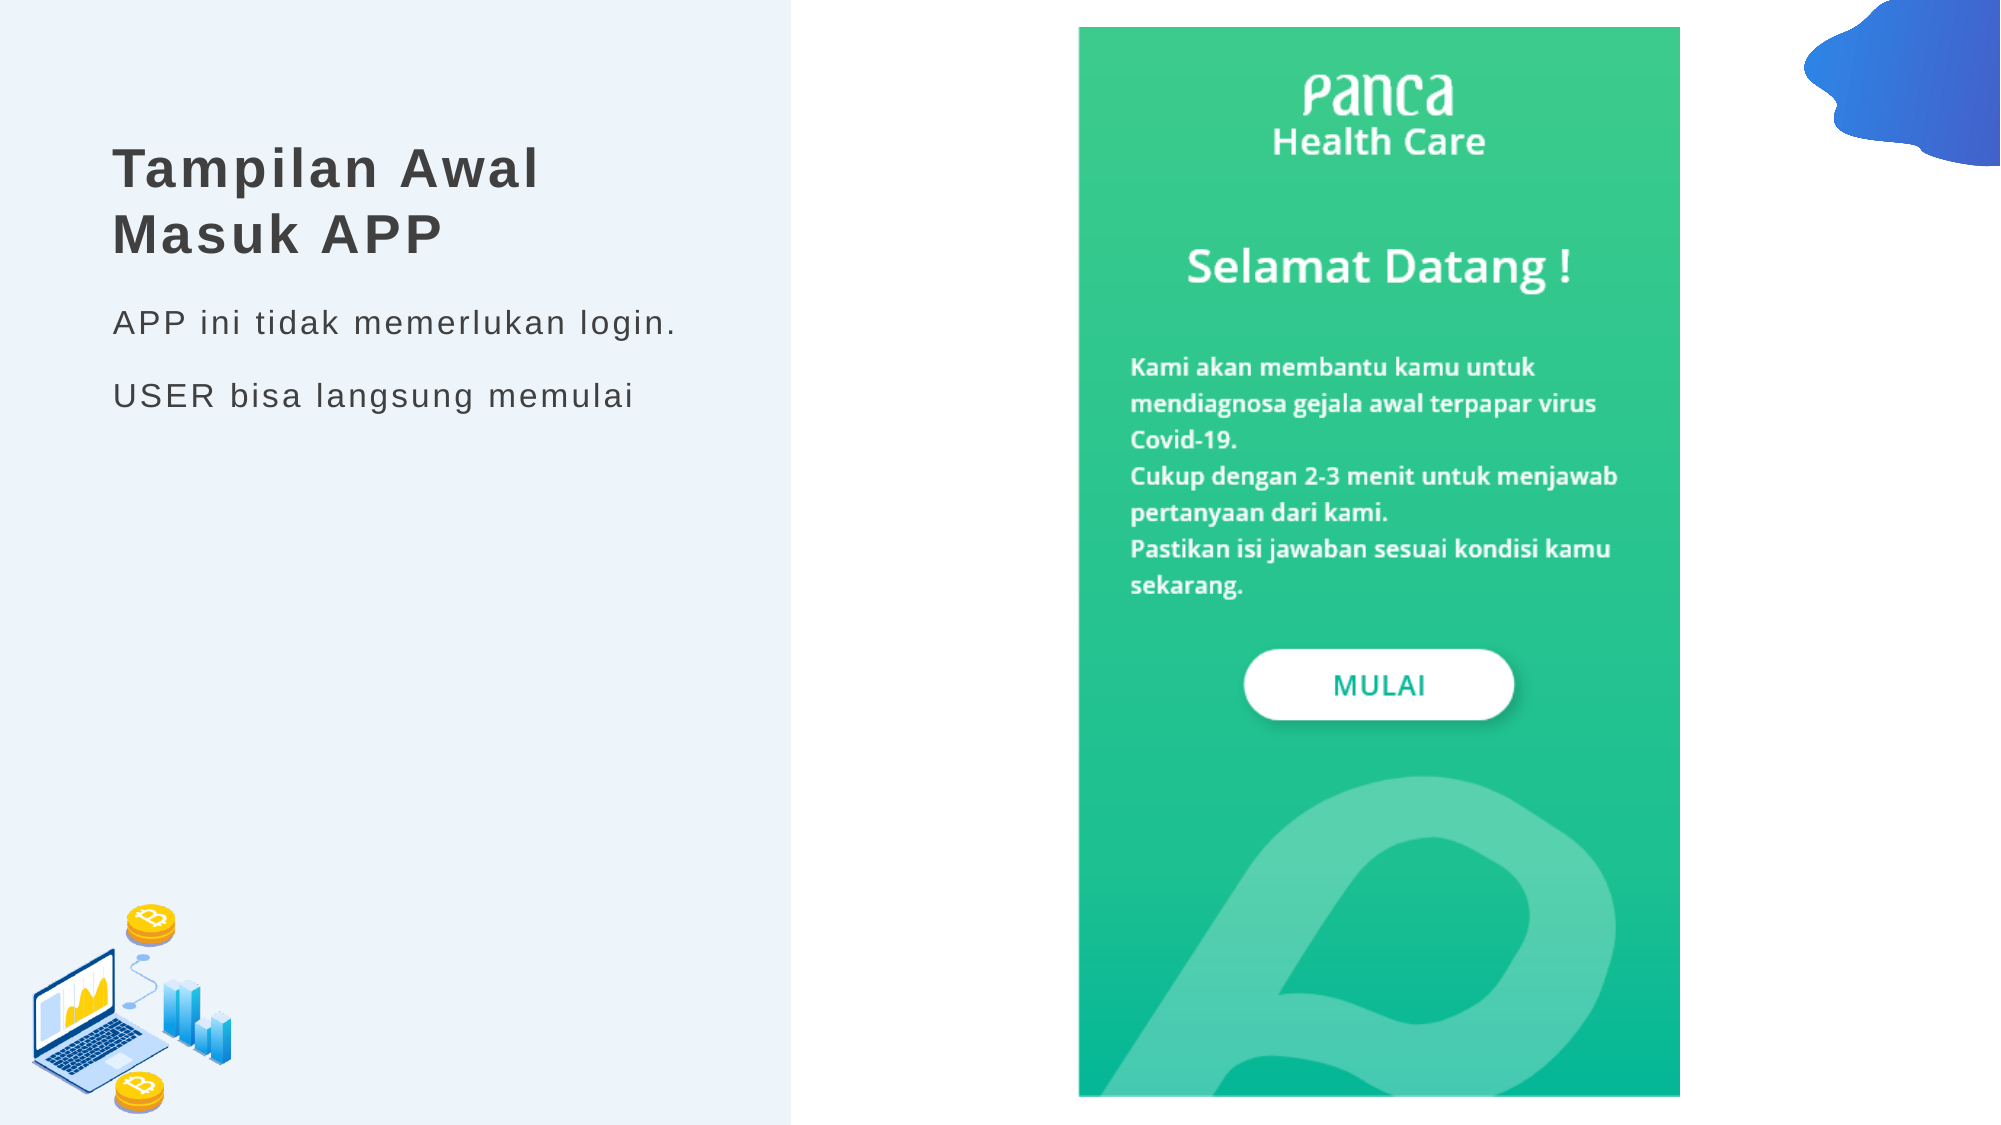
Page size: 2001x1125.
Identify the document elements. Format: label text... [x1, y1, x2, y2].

list APP ini tidak memerlukan login. USER bisa langsung memulai [96, 289, 746, 961]
title Tampilan Awal Masuk APP [95, 126, 746, 272]
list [1078, 27, 1680, 1097]
picture [32, 904, 231, 1114]
